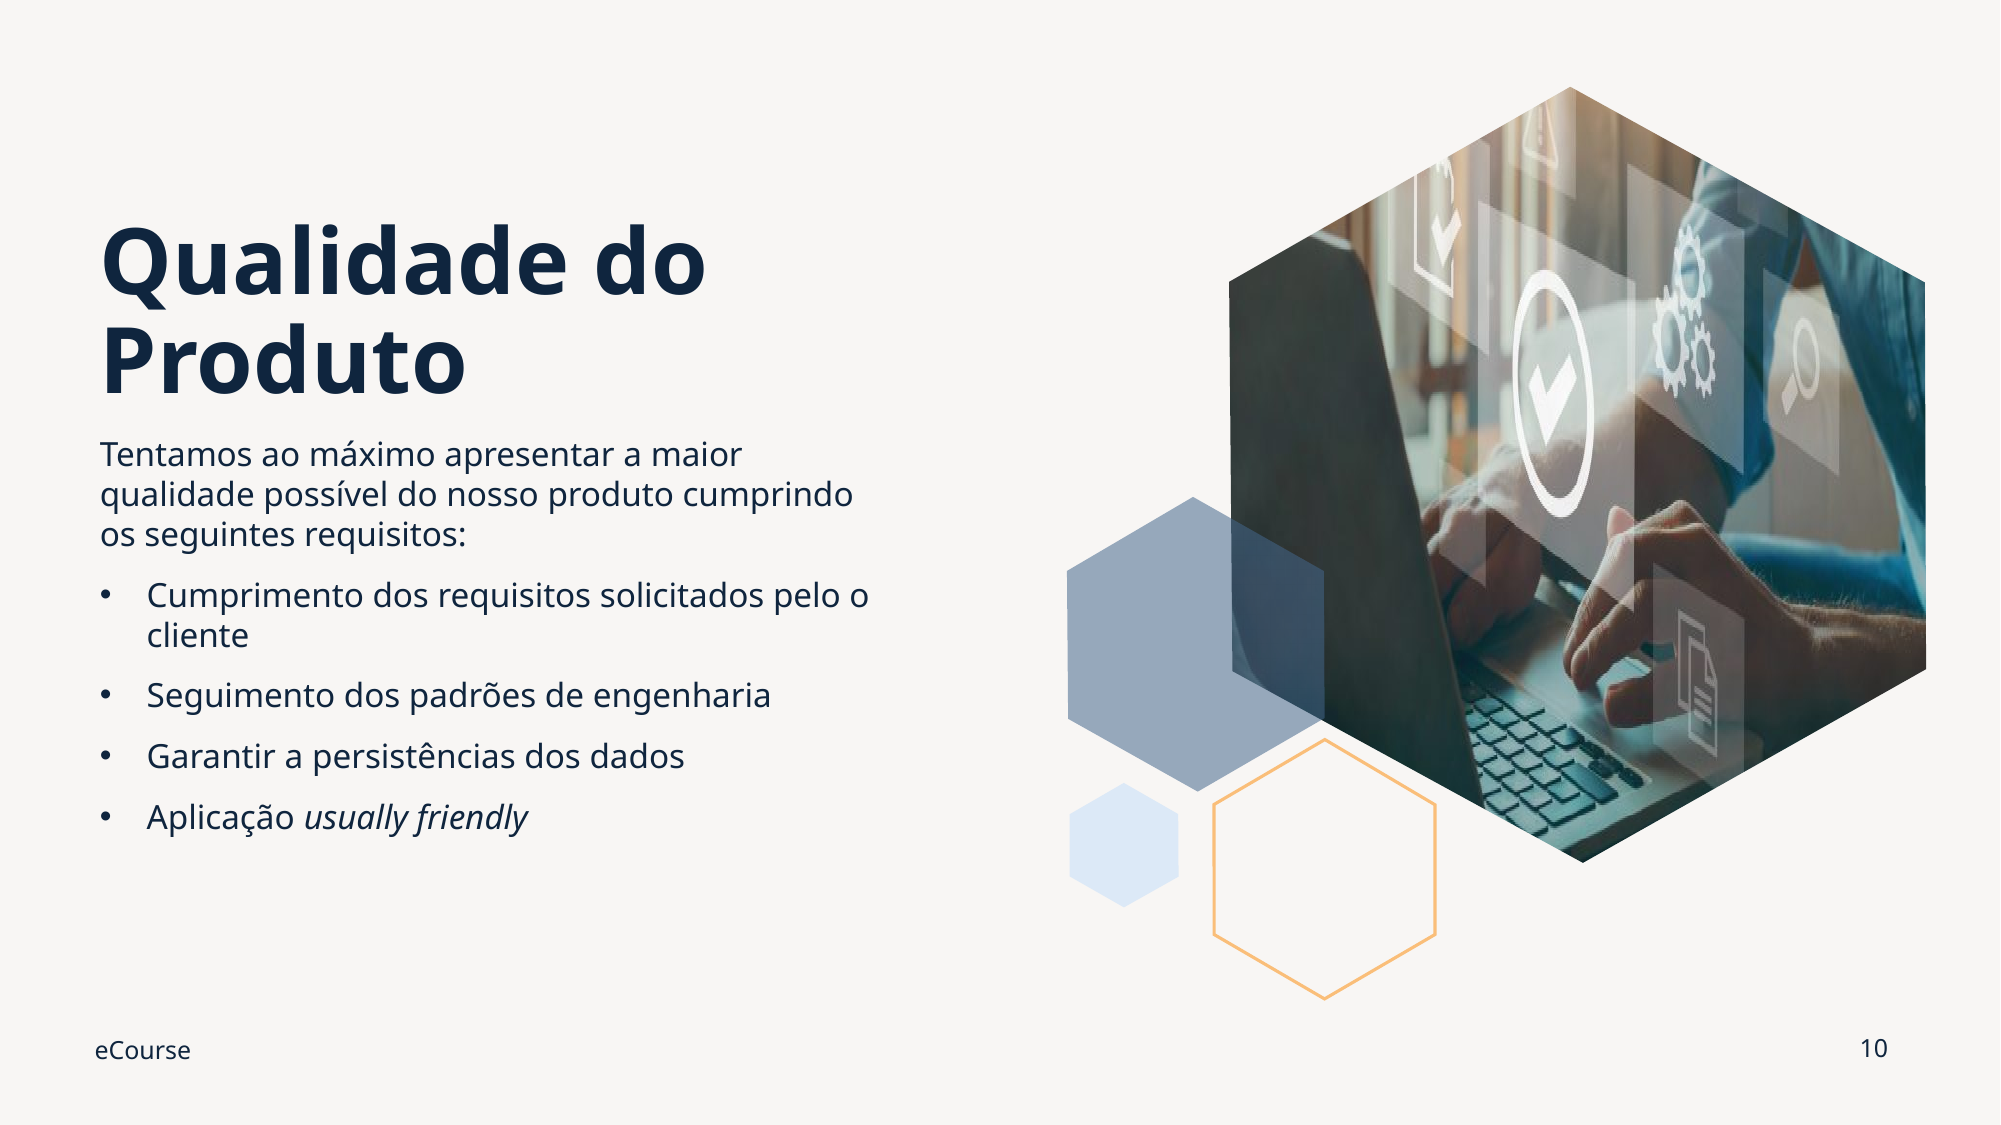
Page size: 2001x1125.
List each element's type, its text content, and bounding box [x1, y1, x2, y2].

footer eCourse [79, 1020, 755, 1080]
picture [1066, 86, 1927, 863]
title Qualidade do Produto [84, 208, 1102, 426]
slide_number 10 [1836, 1020, 1912, 1080]
list Tentamos ao máximo apresentar a maior qualidade possível do nosso produto cumprindo os seguintes requisitos: Cumprimento dos requisitos solicitados pelo o cliente Seguimento dos padrões de engenharia Garantir a persistências dos dados Aplicação usually friendly [84, 425, 899, 917]
